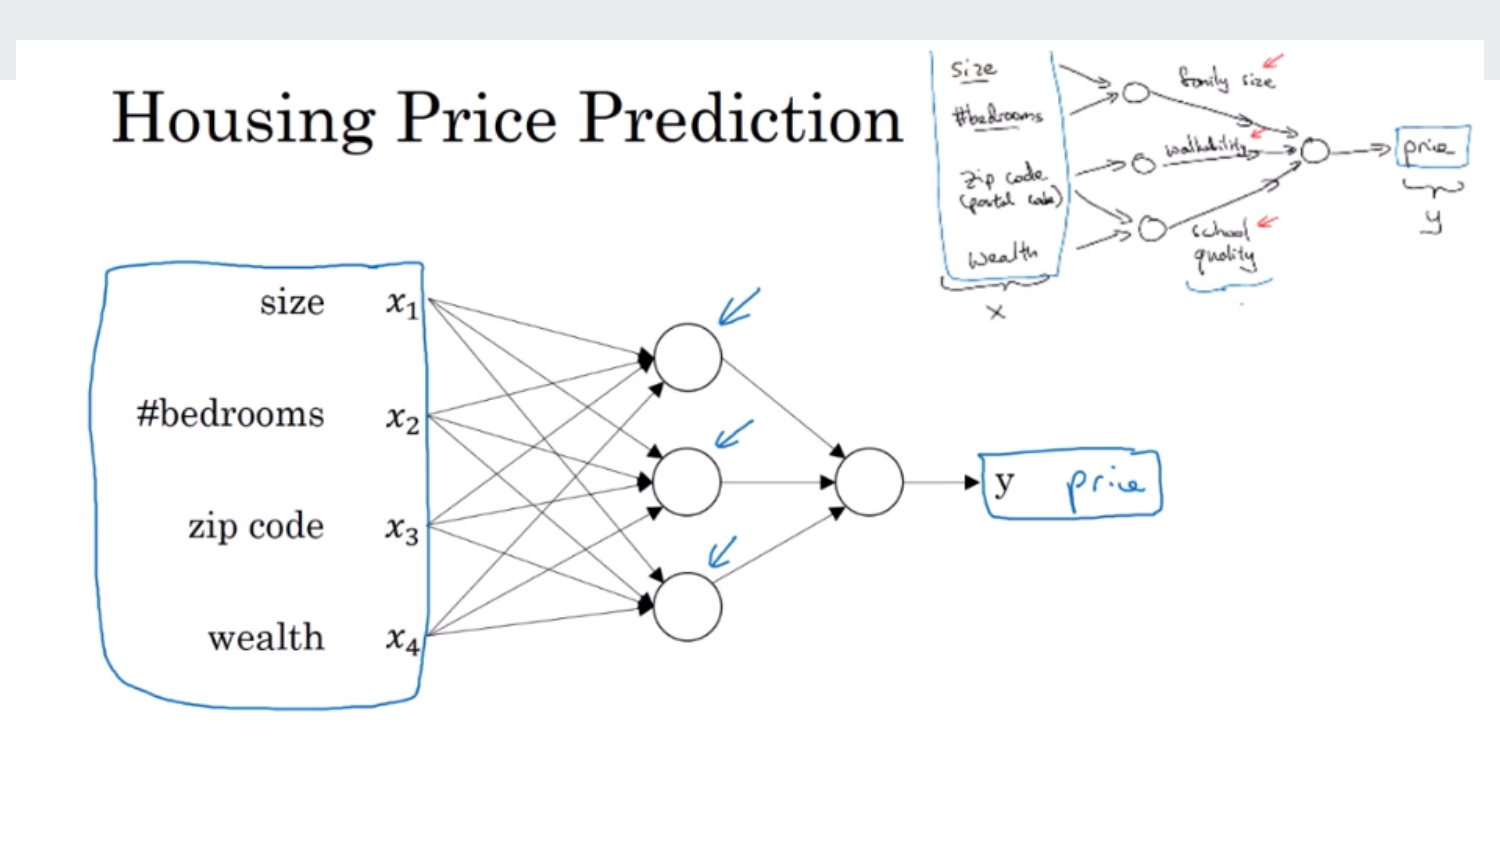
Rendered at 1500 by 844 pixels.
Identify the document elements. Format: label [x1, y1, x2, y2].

picture [16, 40, 1484, 804]
